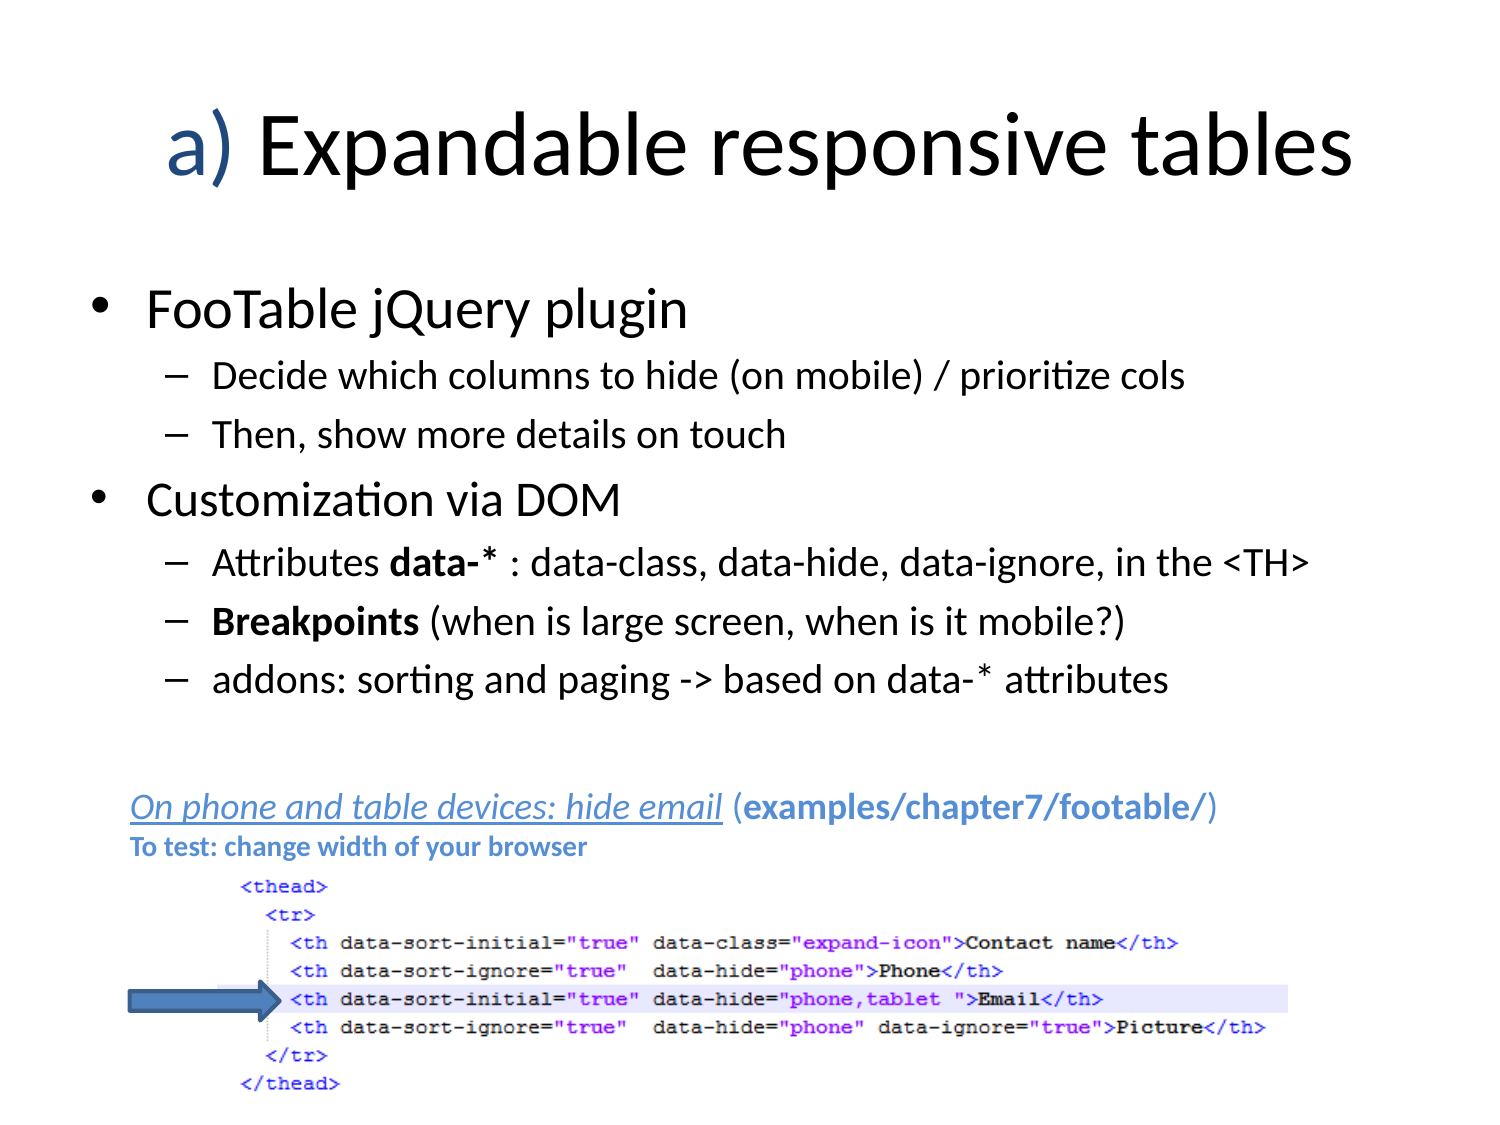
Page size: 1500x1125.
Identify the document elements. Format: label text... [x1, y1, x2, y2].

list FooTable jQuery plugin Decide which columns to hide (on mobile) / prioritize cols Then, show more details on touch Customization via DOM Attributes data-* : data-class, data-hide, data-ignore, in the <TH> Breakpoints (when is large screen, when is it mobile?) addons: sorting and paging -> based on data-* attributes [75, 262, 1425, 1005]
title a) Expandable responsive tables [75, 45, 1425, 233]
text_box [109, 774, 1288, 1097]
